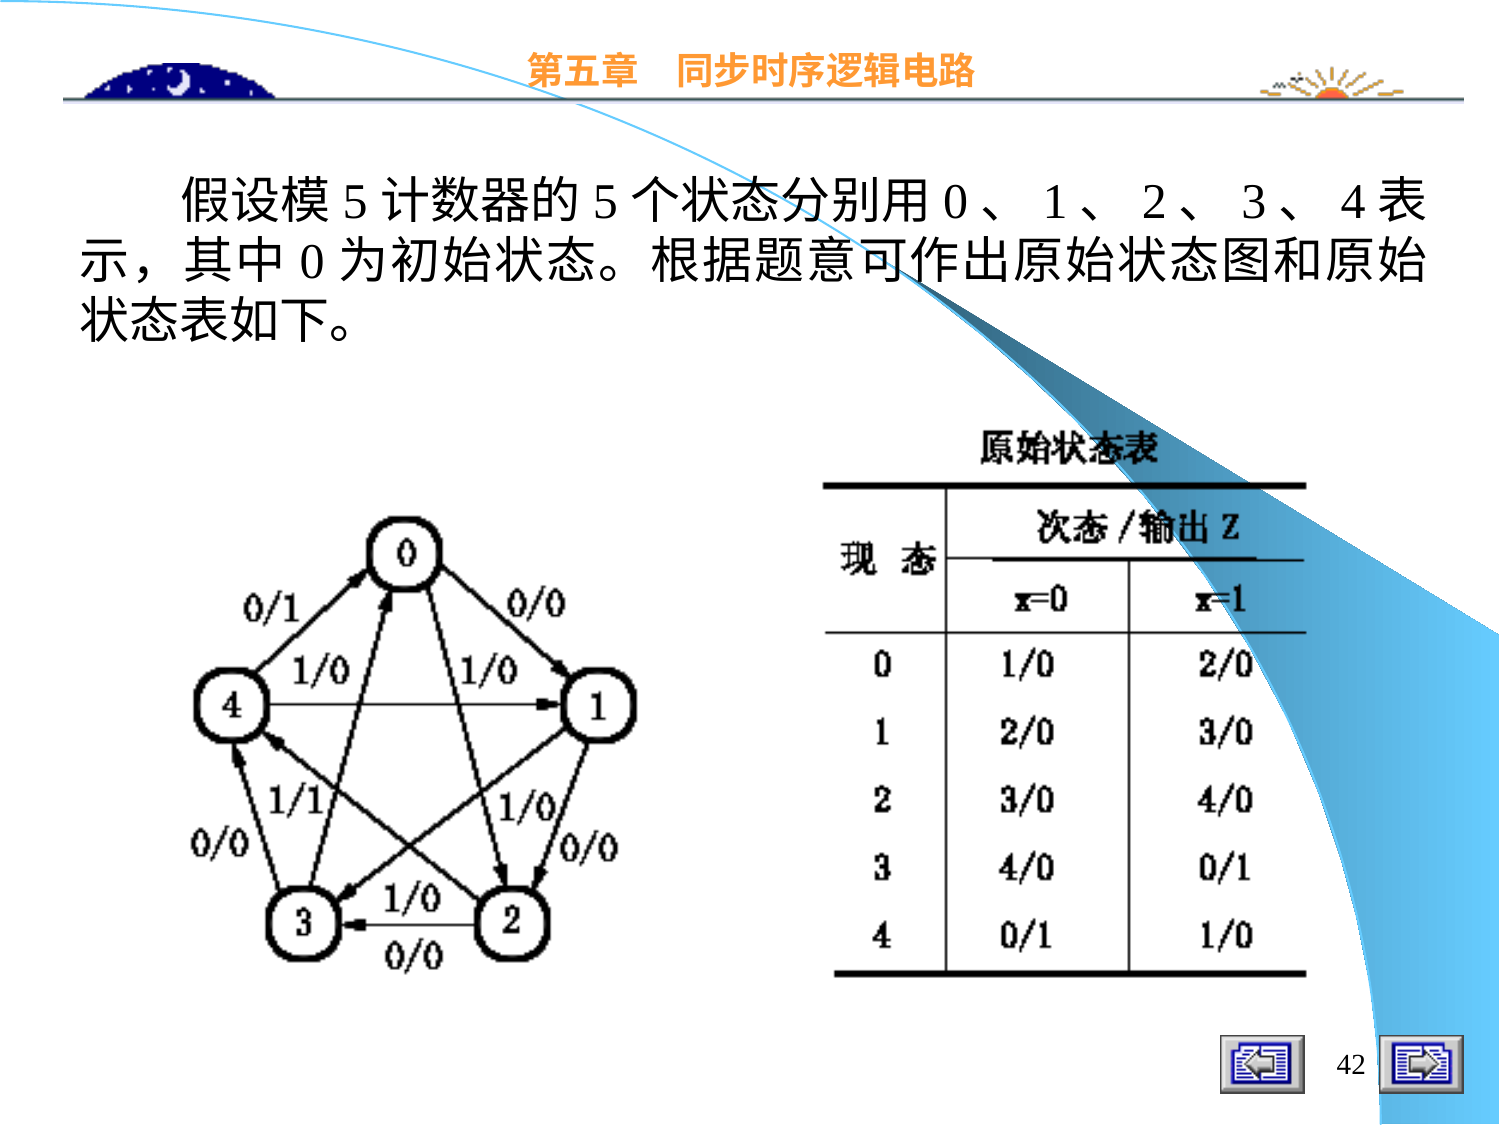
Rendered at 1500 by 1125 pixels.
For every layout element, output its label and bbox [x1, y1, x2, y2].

picture [163, 500, 664, 982]
picture [800, 413, 1325, 1014]
picture [1379, 1035, 1464, 1094]
picture [63, 63, 1464, 104]
picture [1220, 1035, 1305, 1094]
text_box [1, 1, 1500, 1124]
